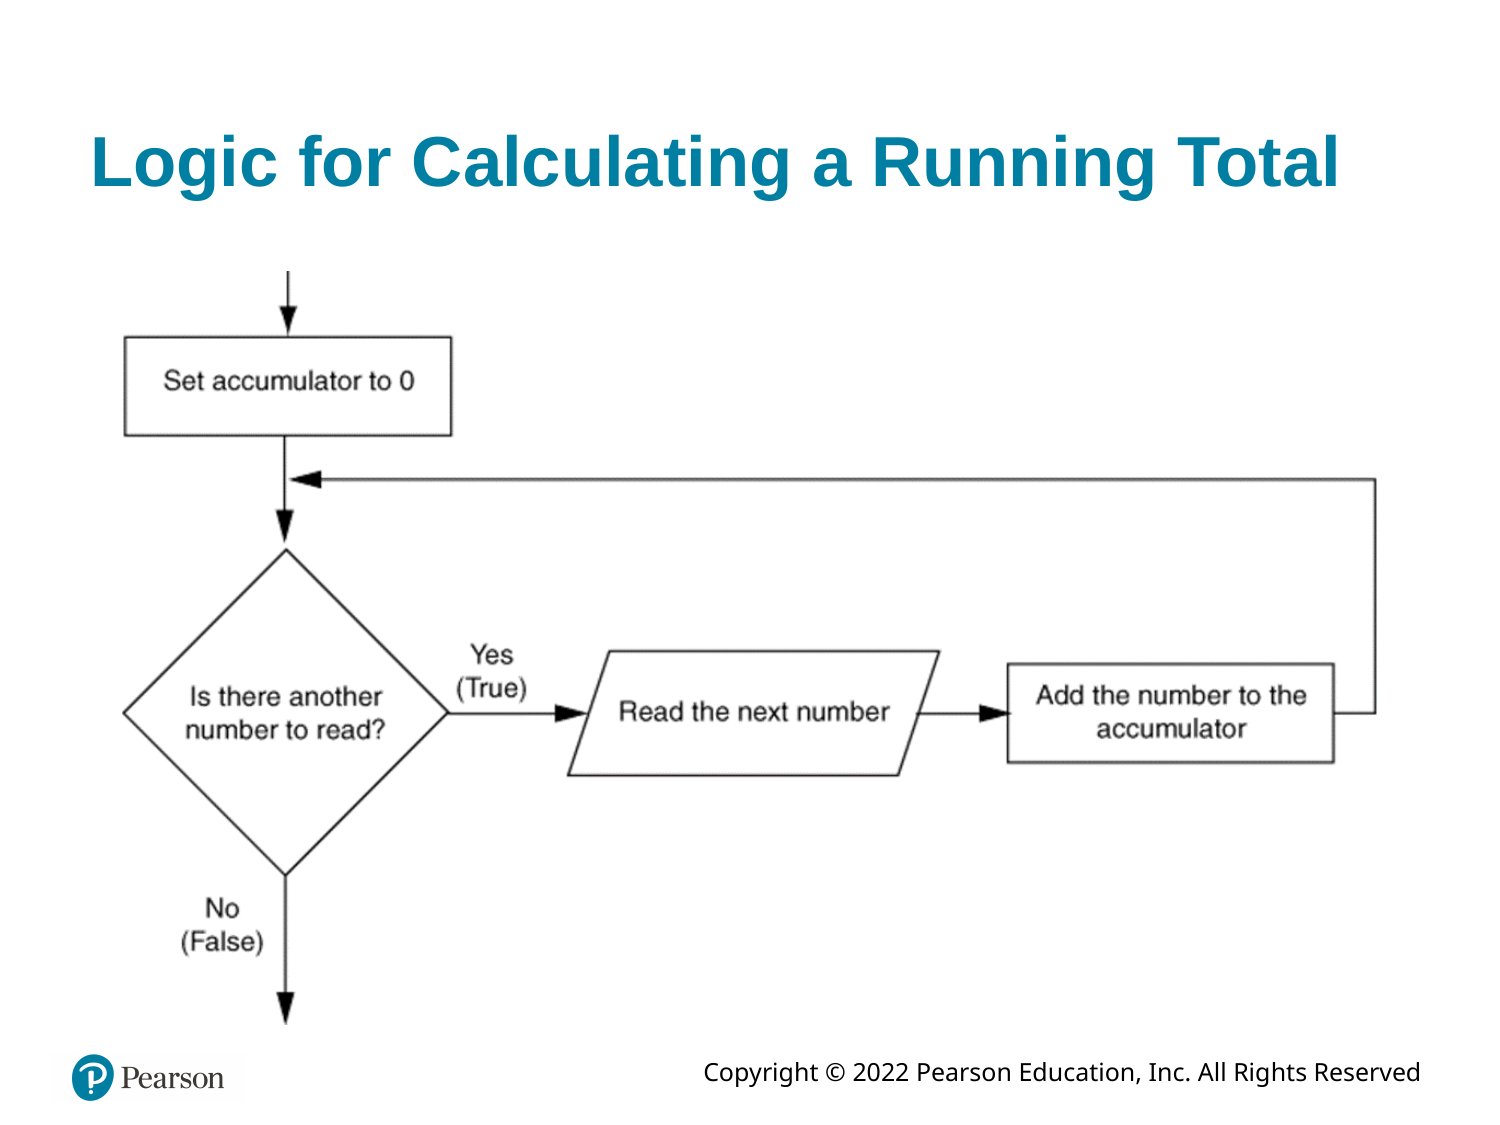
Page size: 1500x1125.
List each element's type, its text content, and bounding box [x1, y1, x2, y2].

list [121, 271, 1379, 1025]
picture [51, 1053, 245, 1102]
title Logic for Calculating a Running Total [75, 35, 1425, 216]
